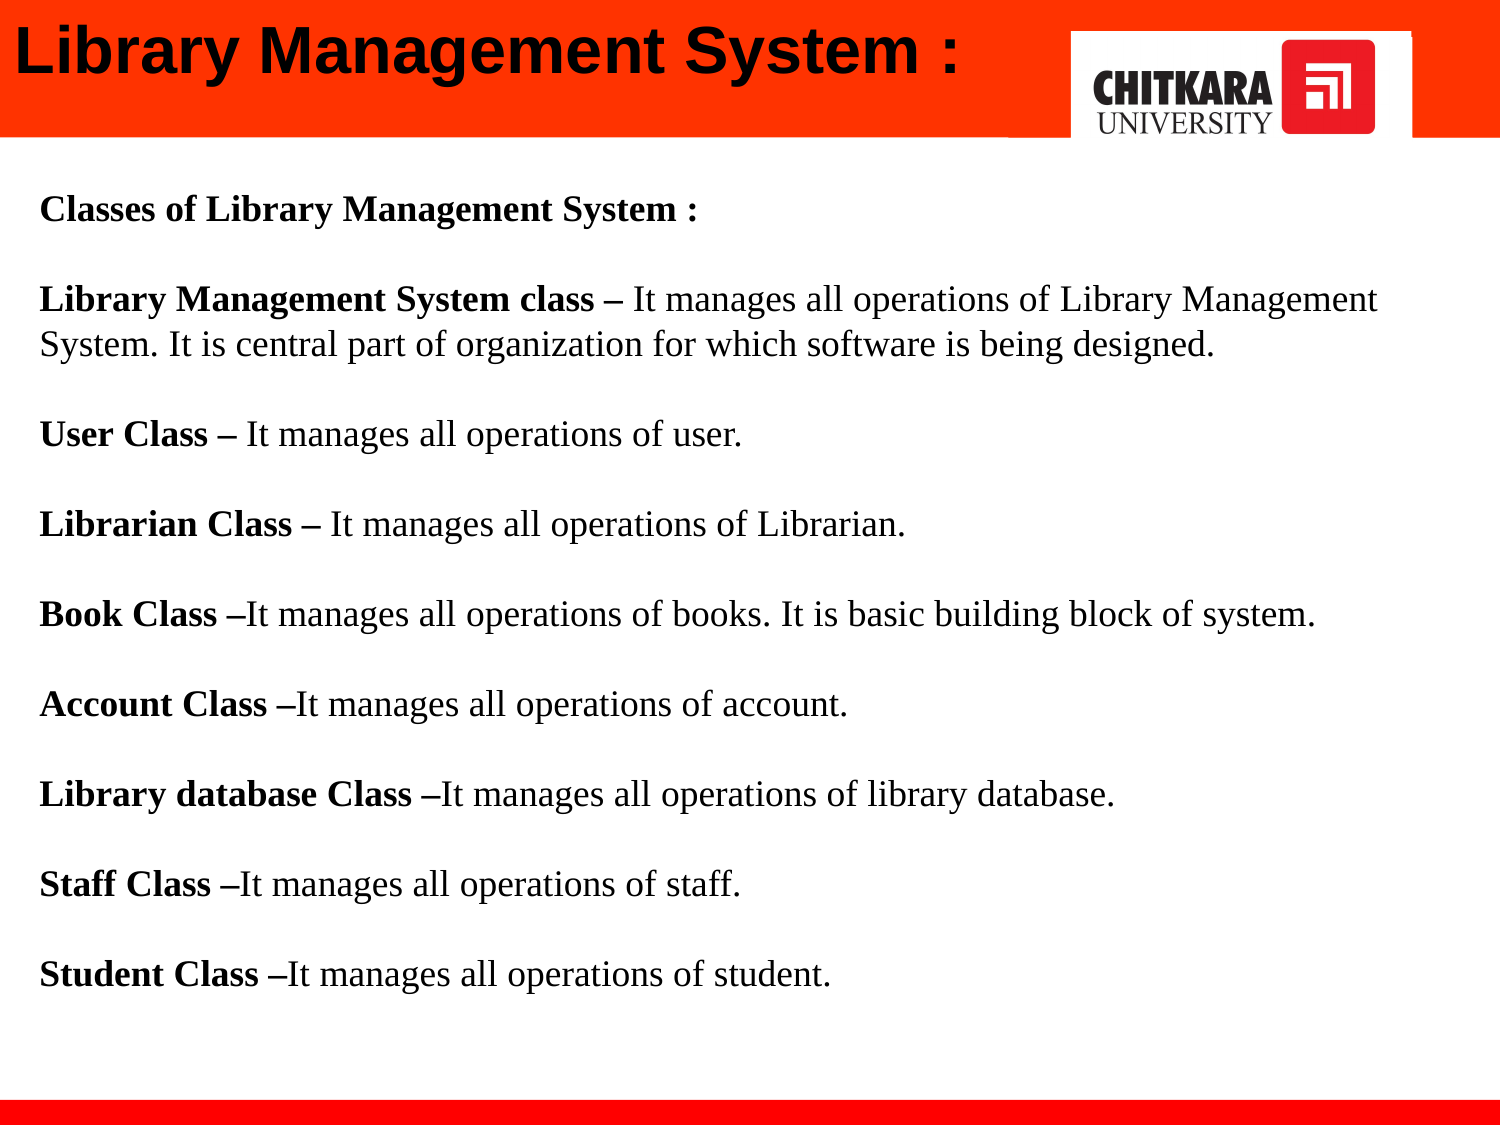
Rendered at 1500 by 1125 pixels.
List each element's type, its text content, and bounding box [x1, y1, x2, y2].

text_box Classes of Library Management System : Library Management System class – It manages all operations of Library Management System. It is central part of organization for which software is being designed. User Class – It manages all operations of user. Librarian Class – It manages all operations of Librarian. Book Class –It manages all operations of books. It is basic building block of system. Account Class –It manages all operations of account. Library database Class –It manages all operations of library database. Staff Class –It manages all operations of staff. Student Class –It manages all operations of student. [24, 176, 1500, 1047]
text_box Library Management System : [0, 0, 1191, 95]
picture [1074, 37, 1390, 138]
